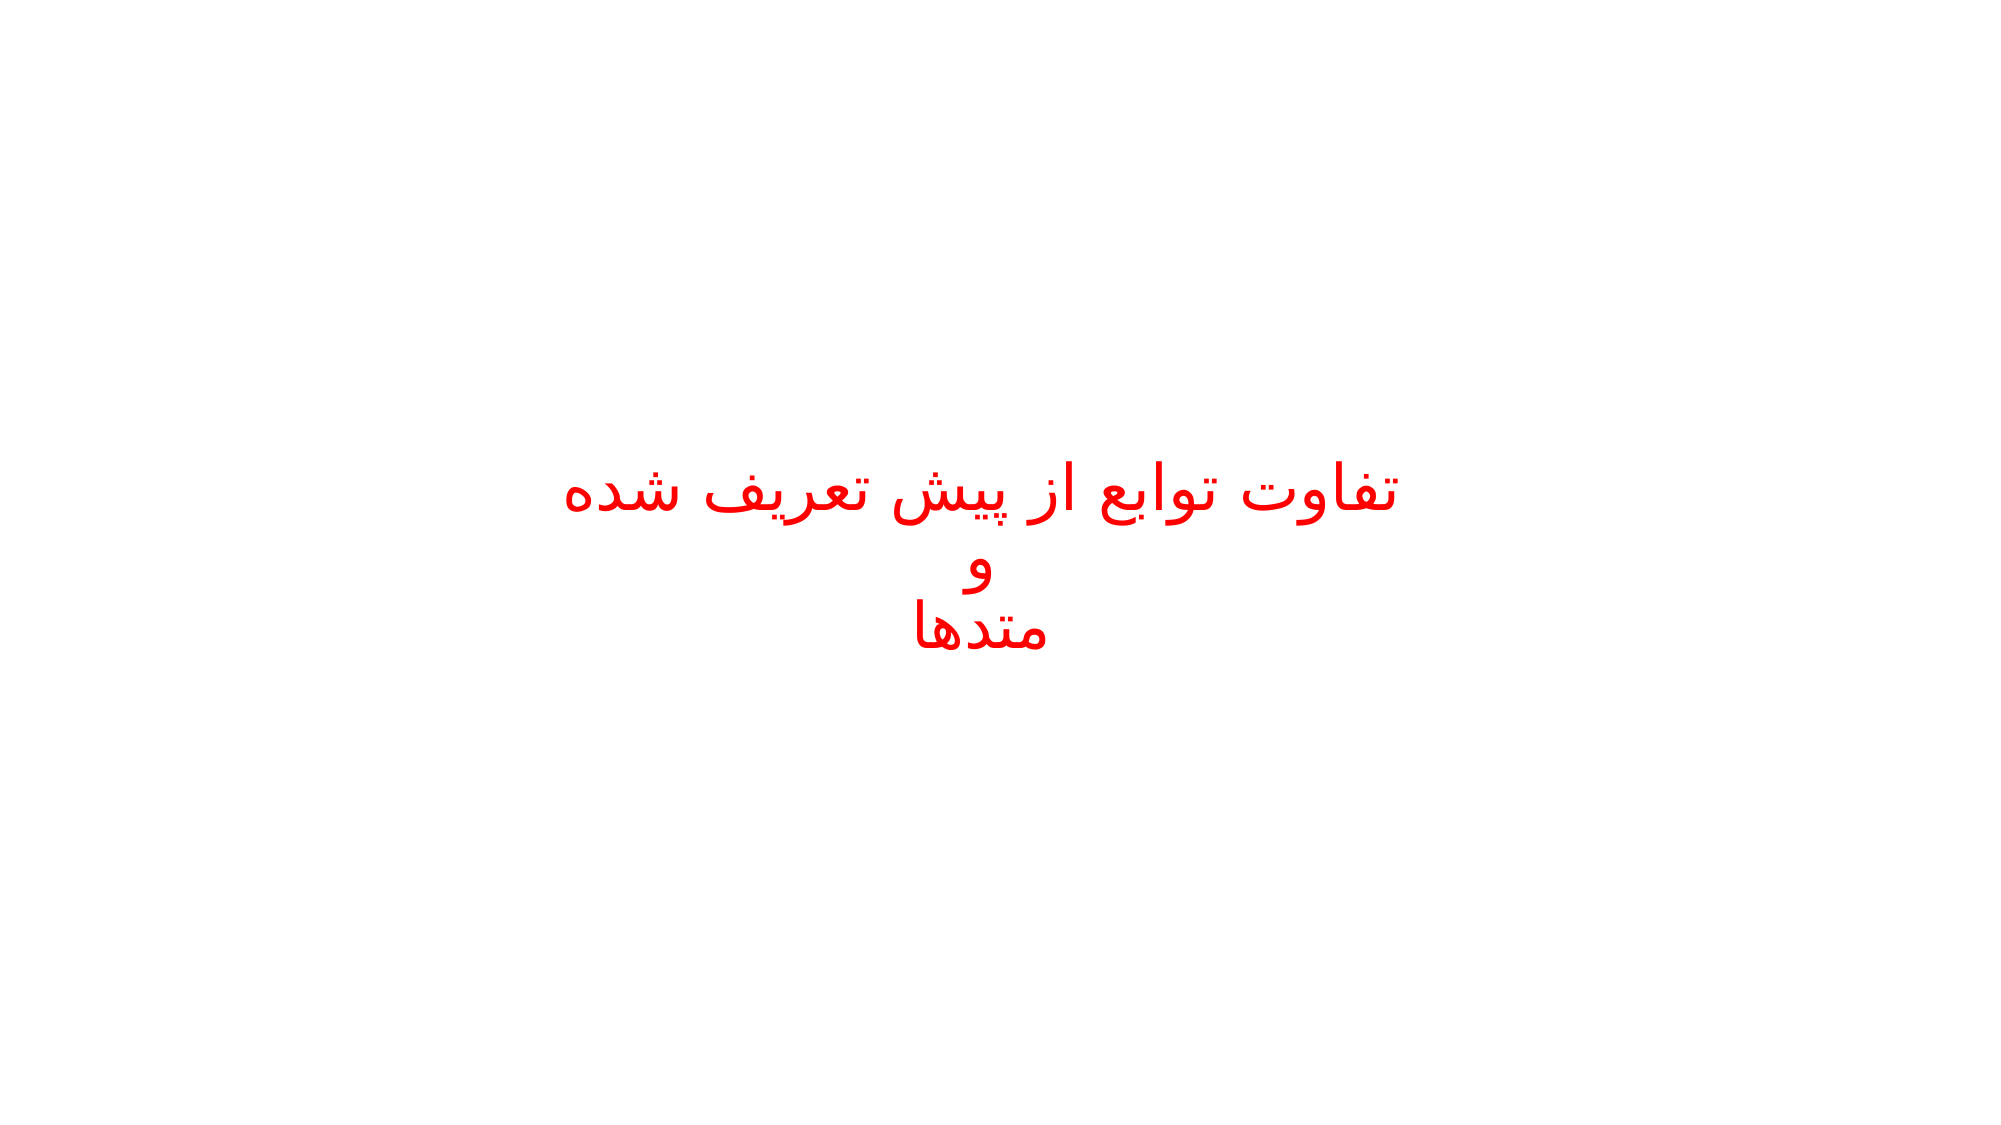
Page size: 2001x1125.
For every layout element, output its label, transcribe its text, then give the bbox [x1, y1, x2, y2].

title تفاوت توابع از پیش تعریف شده و متدها [231, 445, 1732, 670]
